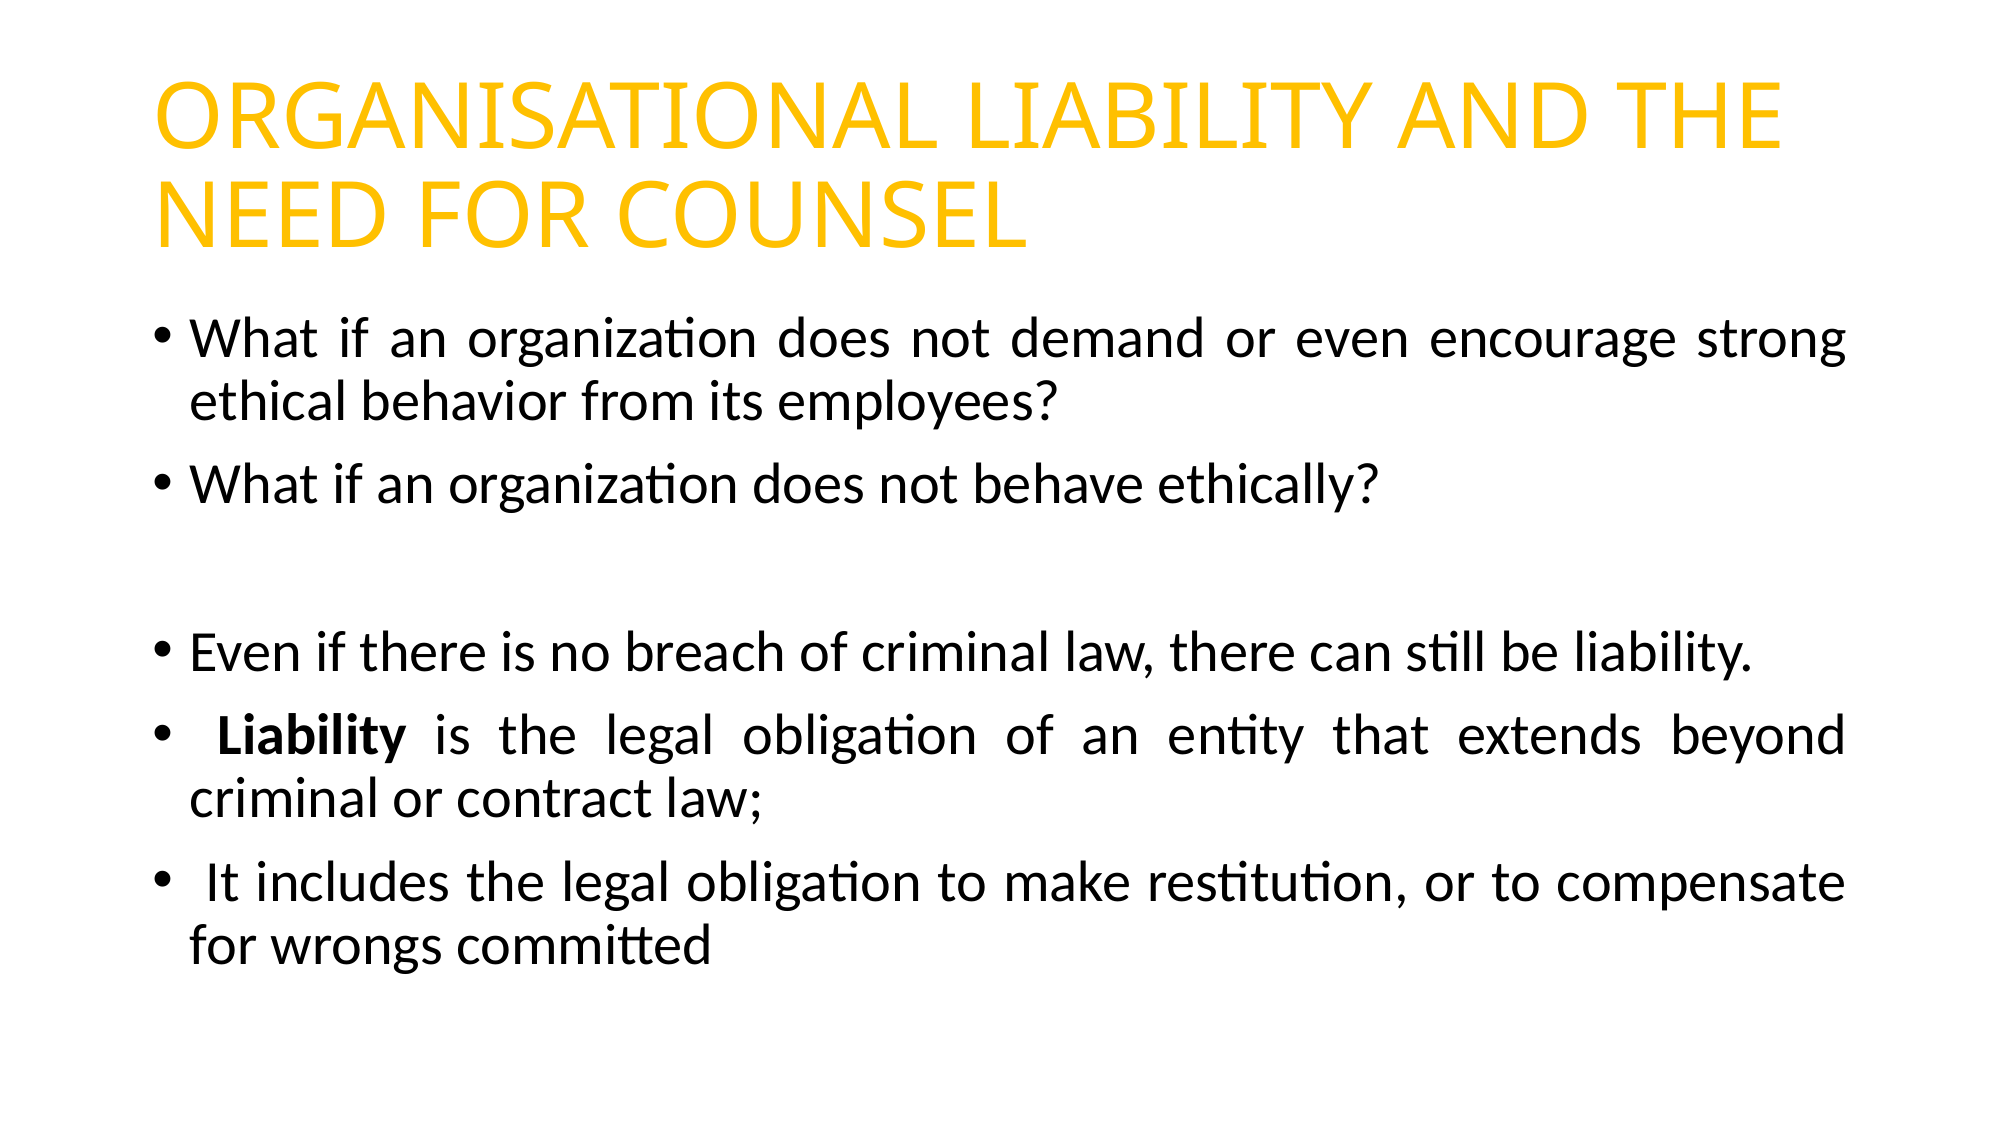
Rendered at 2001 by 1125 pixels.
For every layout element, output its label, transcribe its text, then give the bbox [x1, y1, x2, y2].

title ORGANISATIONAL LIABILITY AND THE NEED FOR COUNSEL [137, 59, 1863, 278]
list What if an organization does not demand or even encourage strong ethical behavior from its employees? What if an organization does not behave ethically? Even if there is no breach of criminal law, there can still be liability. Liability is the legal obligation of an entity that extends beyond criminal or contract law; It includes the legal obligation to make restitution, or to compensate for wrongs committed [137, 299, 1863, 1014]
